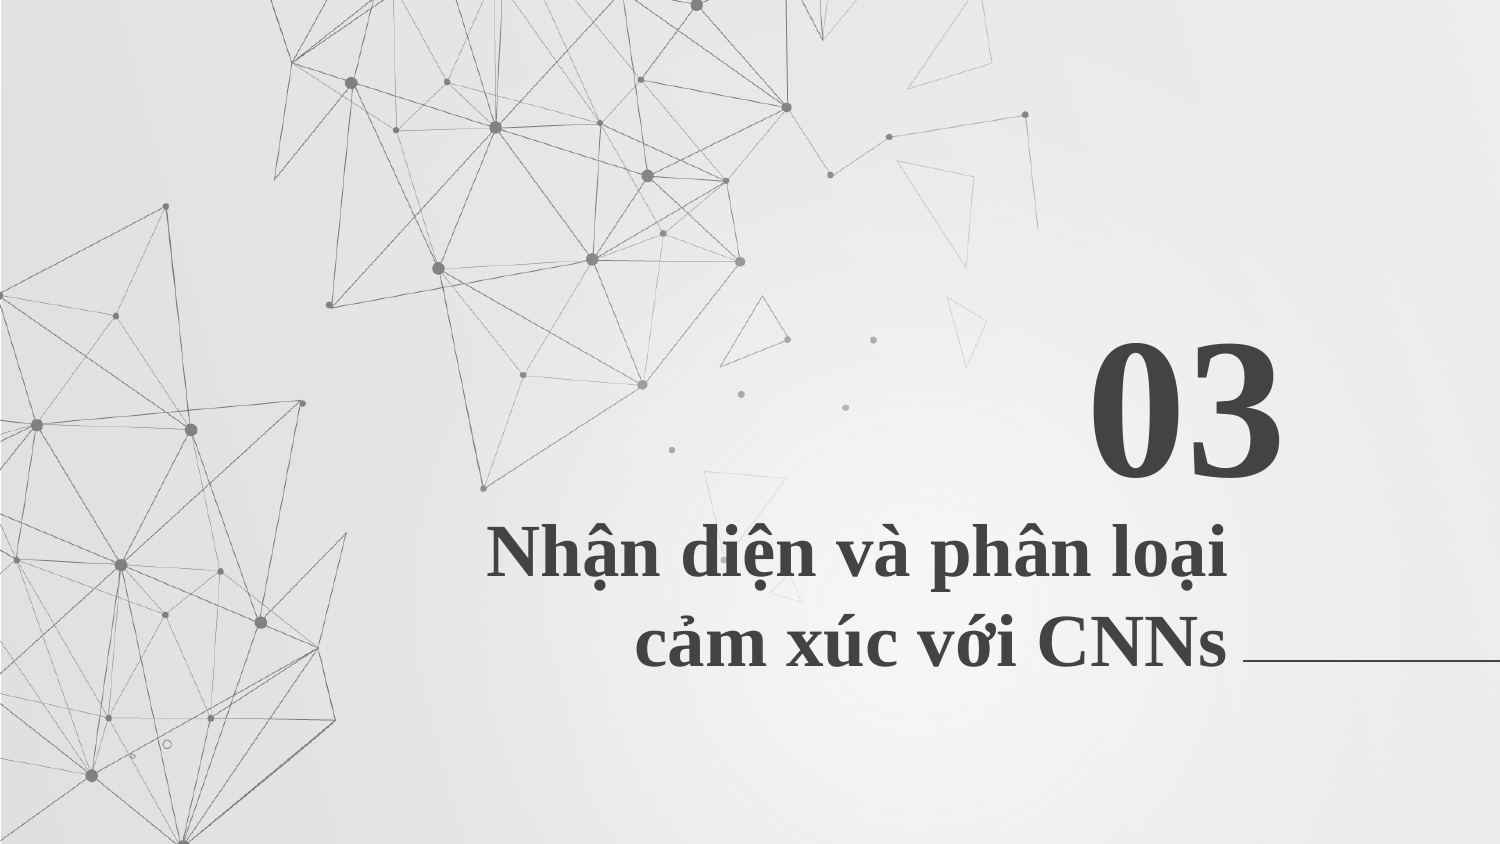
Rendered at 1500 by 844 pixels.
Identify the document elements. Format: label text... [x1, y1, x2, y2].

picture [0, 0, 1500, 844]
title Nhận diện và phân loại cảm xúc với CNNs [390, 434, 1244, 750]
title 03 [812, 334, 1302, 459]
